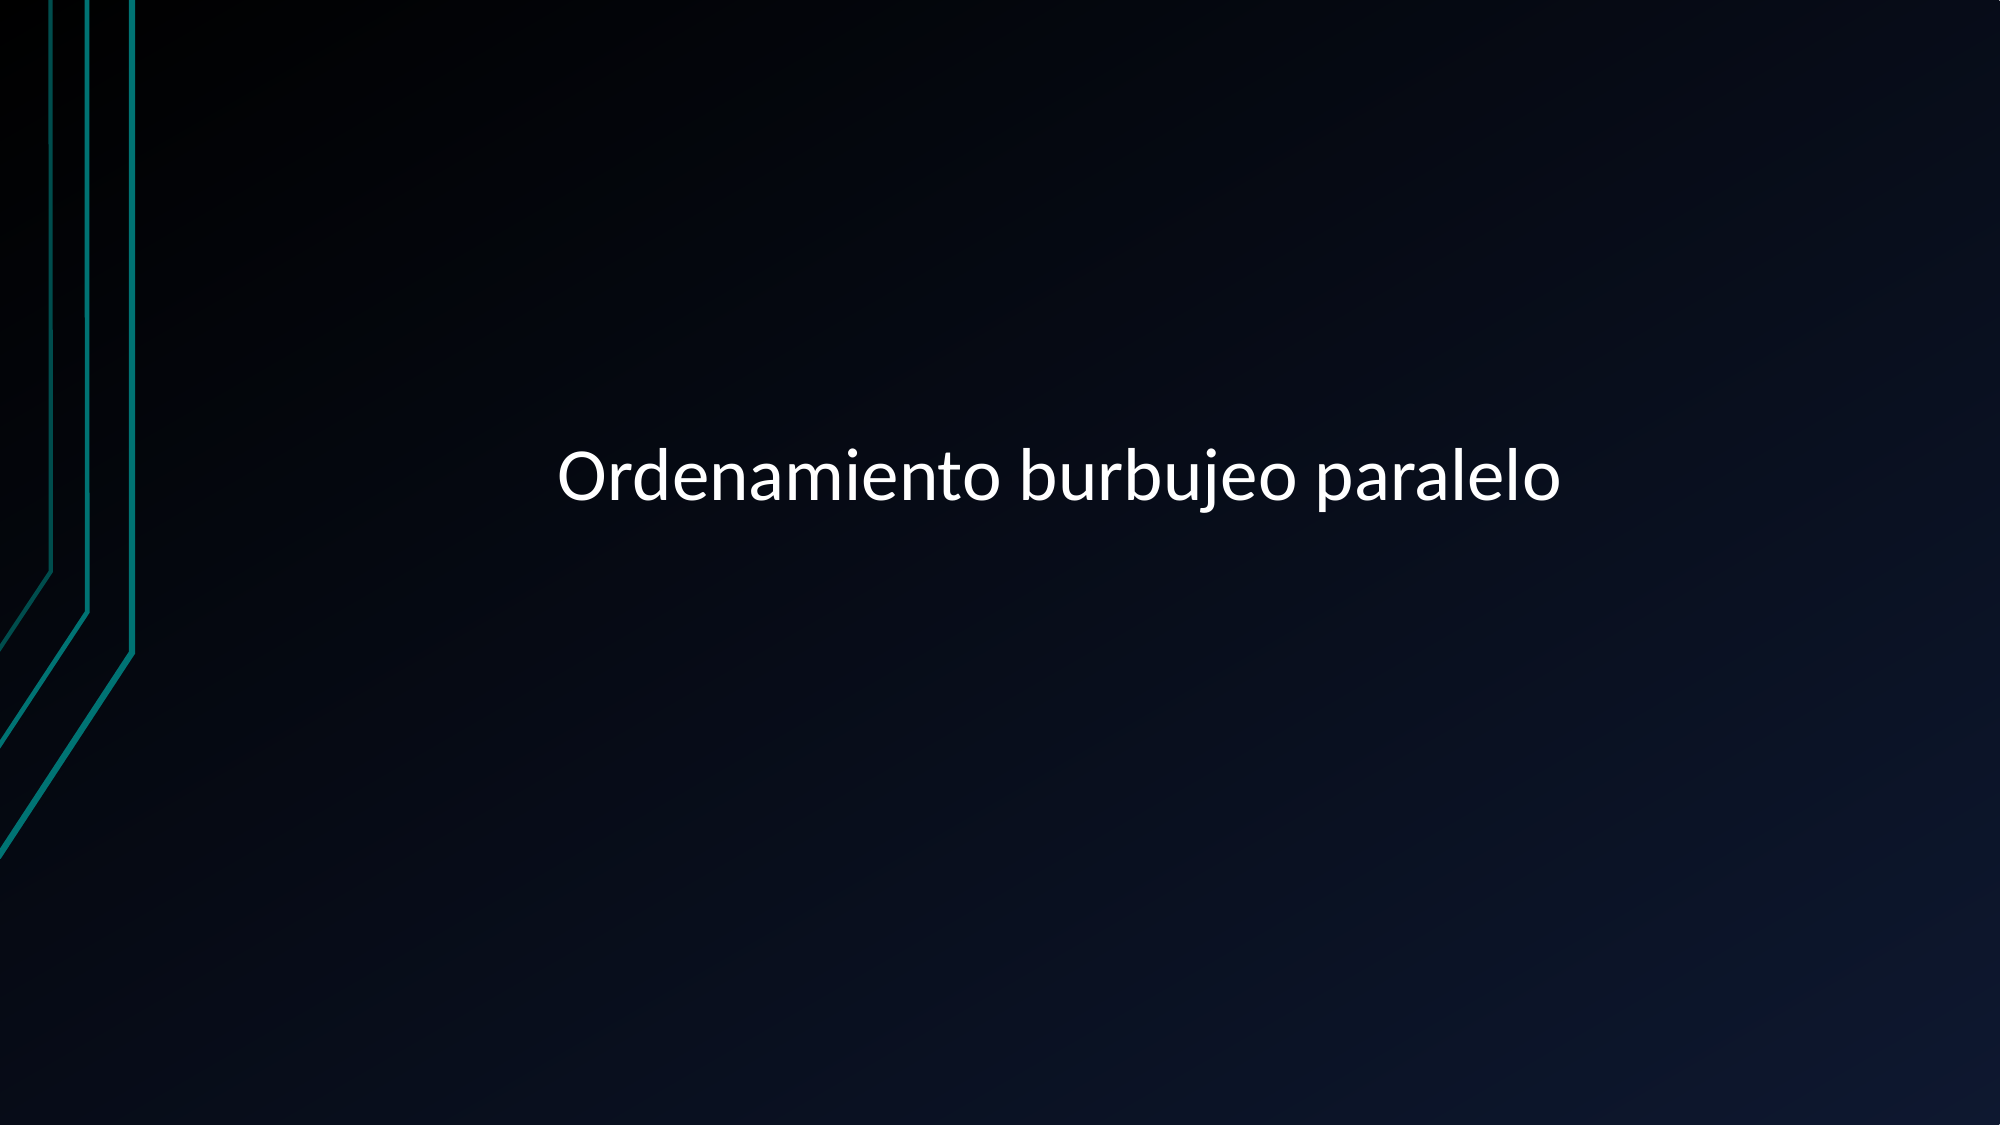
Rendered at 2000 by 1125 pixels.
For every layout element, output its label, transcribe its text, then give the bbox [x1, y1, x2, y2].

title Ordenamiento burbujeo paralelo [299, 326, 1898, 528]
